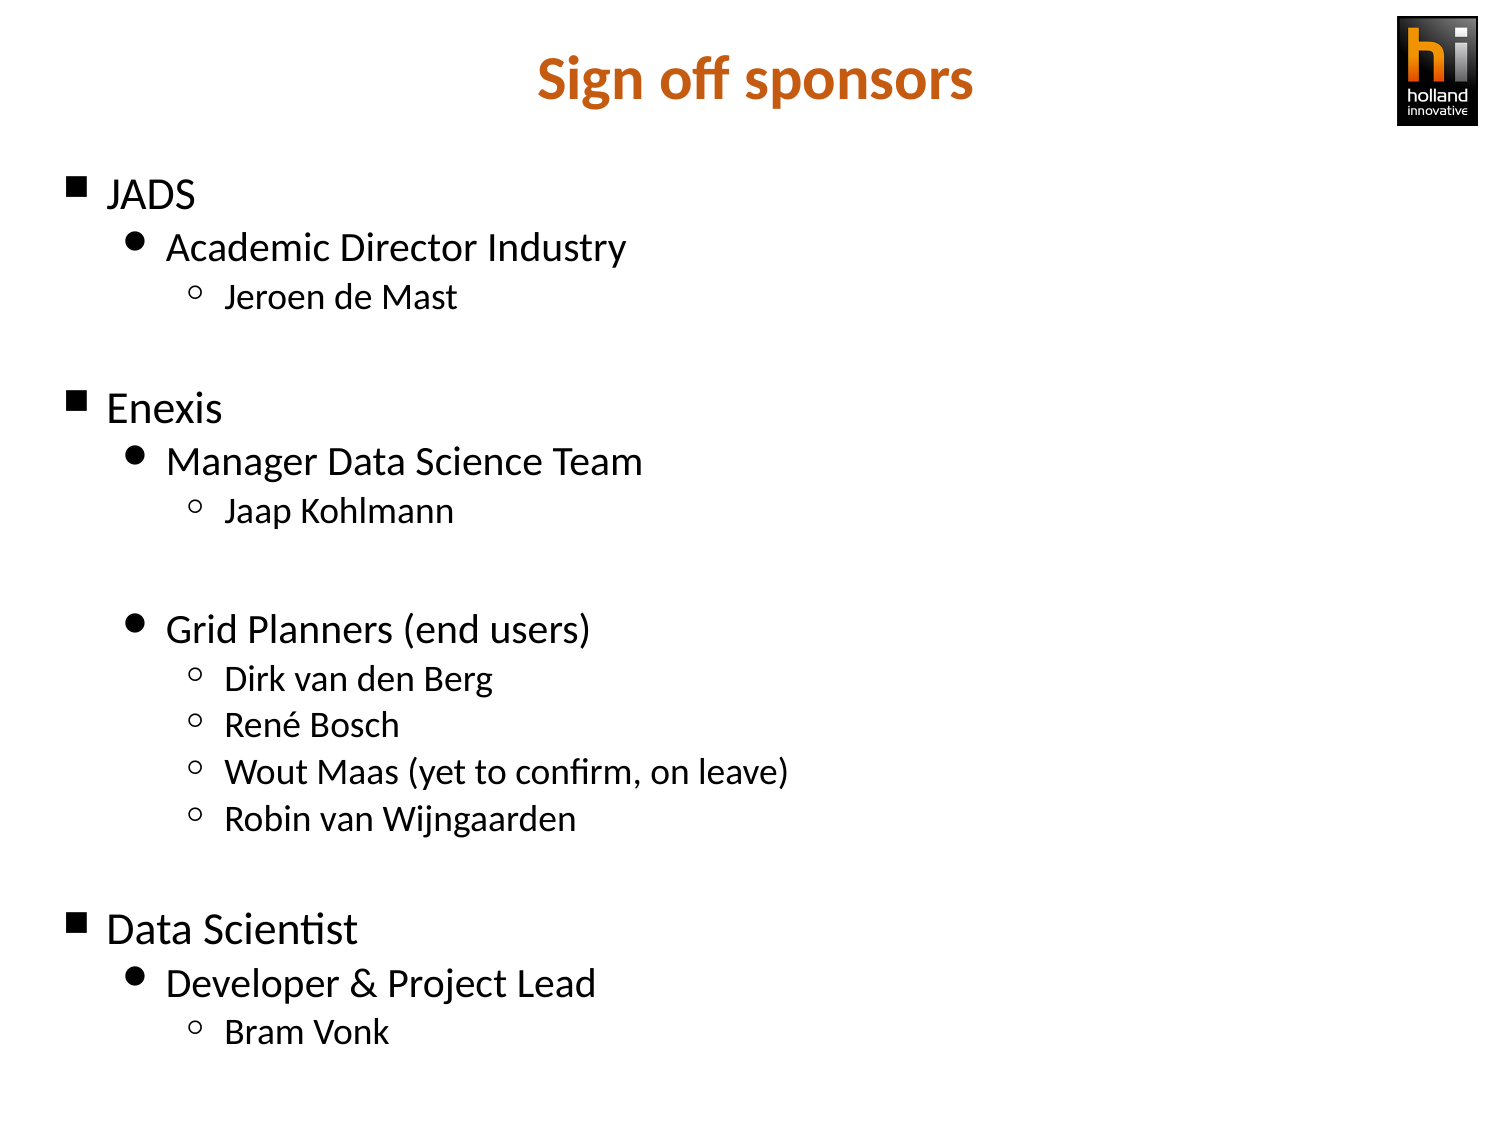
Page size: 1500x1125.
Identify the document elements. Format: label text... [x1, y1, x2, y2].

picture [1397, 16, 1478, 126]
title Sign off sponsors [62, 37, 1450, 126]
list JADS Academic Director Industry Jeroen de Mast Enexis Manager Data Science Team Jaap Kohlmann Grid Planners (end users) Dirk van den Berg René Bosch Wout Maas (yet to confirm, on leave) Robin van Wijngaarden Data Scientist Developer & Project Lead Bram Vonk [62, 170, 1450, 1075]
